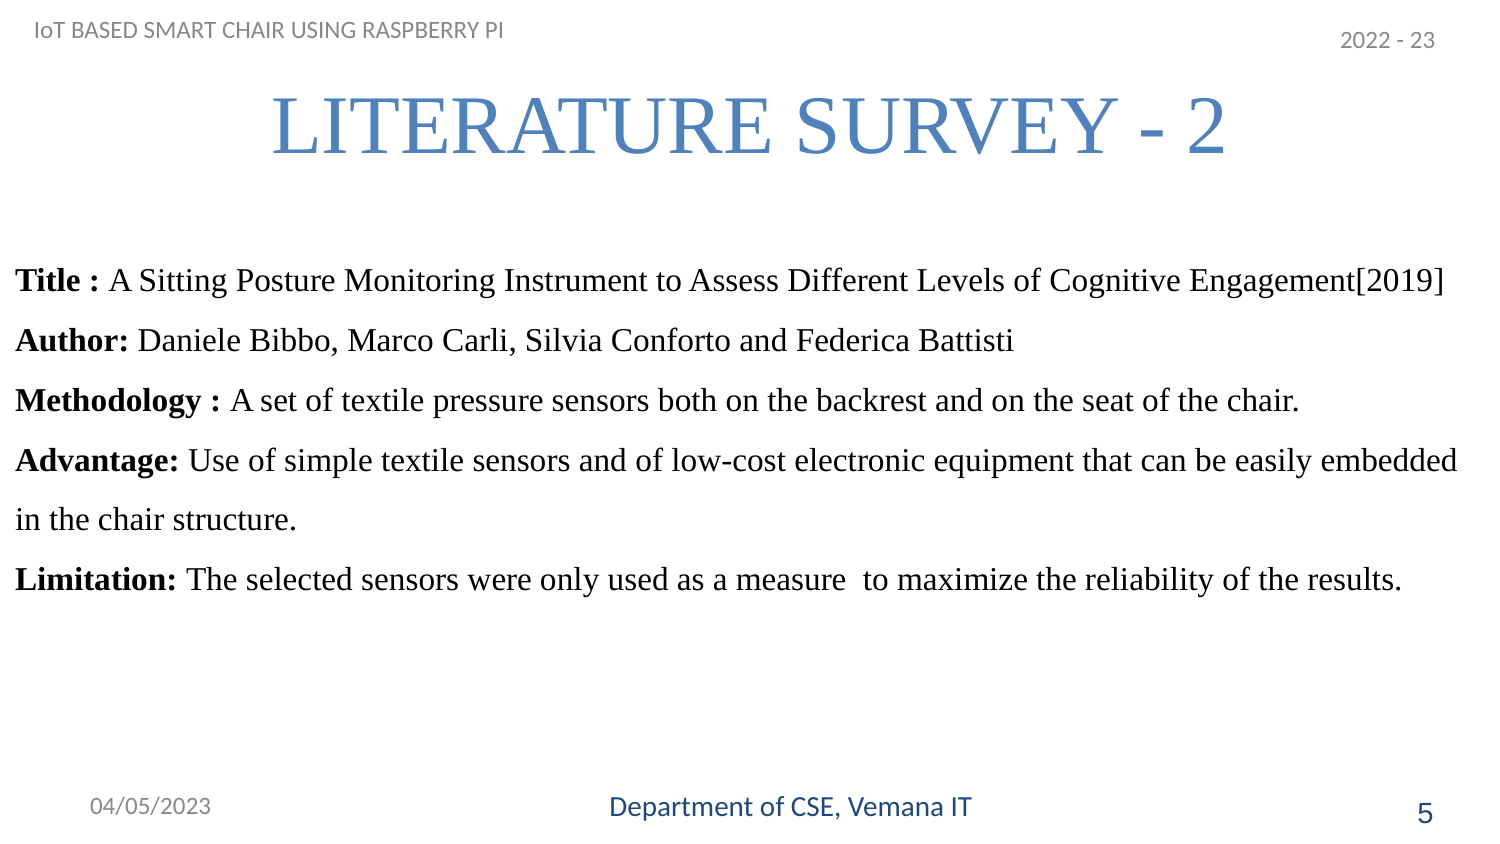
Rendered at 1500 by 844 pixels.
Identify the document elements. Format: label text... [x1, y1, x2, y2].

slide_number 6 [1074, 782, 1425, 827]
title LITERATURE SURVEY - 2 [75, 49, 1425, 191]
text_box 2022 - 23 [1324, 9, 1488, 67]
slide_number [75, 782, 425, 827]
text_box 5 [1401, 789, 1449, 835]
footer Department of CSE, Vemana IT [512, 782, 988, 827]
text_box IoT BASED SMART CHAIR USING RASPBERRY PI [18, 11, 550, 45]
list Title : A Sitting Posture Monitoring Instrument to Assess Different Levels of Cognitive Engagement[2019] Author: Daniele Bibbo, Marco Carli, Silvia Conforto and Federica Battisti Methodology : A set of textile pressure sensors both on the backrest and on the seat of the chair. Advantage: Use of simple textile sensors and of low-cost electronic equipment that can be easily embedded in the chair structure. Limitation: The selected sensors were only used as a measure to maximize the reliability of the results. [0, 160, 1475, 765]
